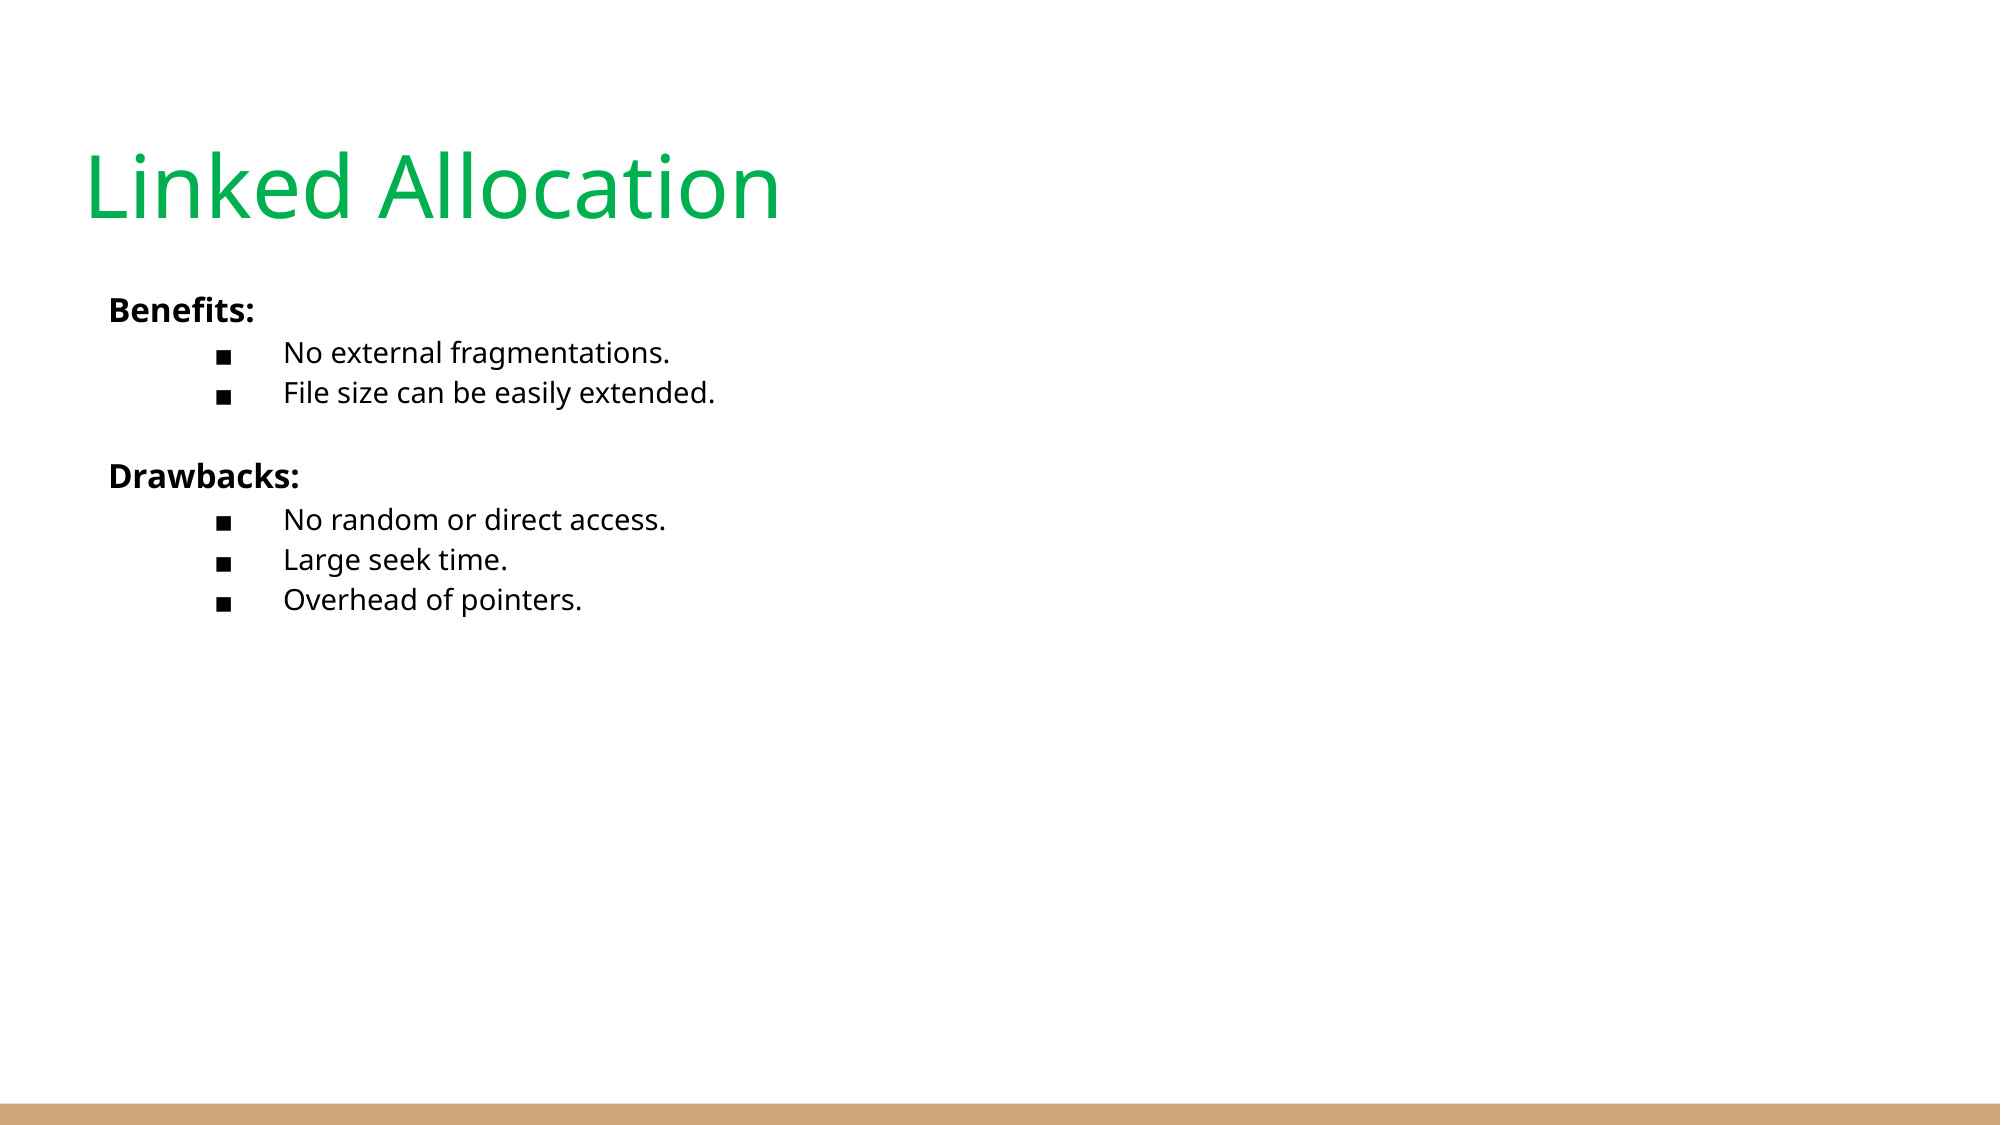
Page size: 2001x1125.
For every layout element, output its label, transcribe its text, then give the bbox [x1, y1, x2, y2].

title Linked Allocation [68, 69, 1932, 251]
list Benefits: No external fragmentations. File size can be easily extended. Drawbacks: No random or direct access. Large seek time. Overhead of pointers. [68, 267, 1932, 1104]
